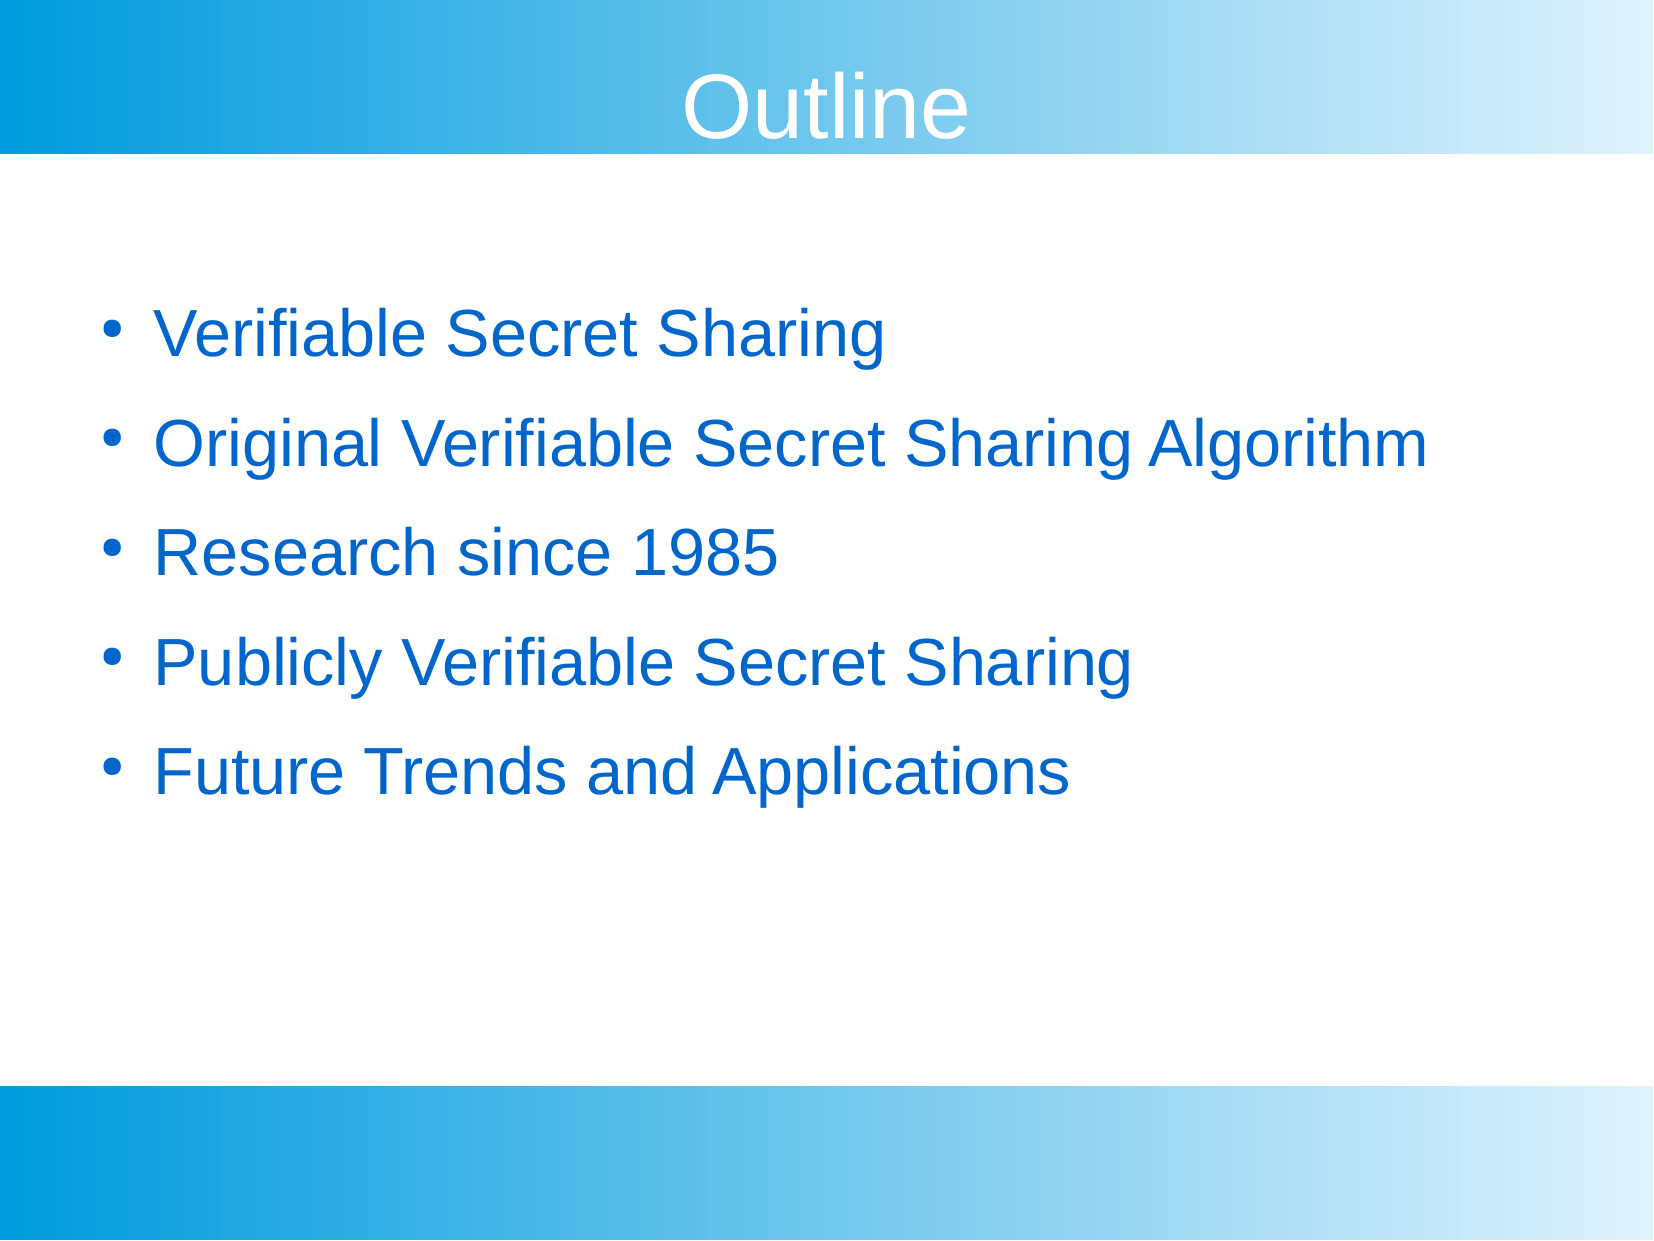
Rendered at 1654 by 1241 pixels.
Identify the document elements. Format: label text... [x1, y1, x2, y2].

title Outline [82, 0, 1571, 206]
list Verifiable Secret Sharing Original Verifiable Secret Sharing Algorithm Research since 1985 Publicly Verifiable Secret Sharing Future Trends and Applications [82, 290, 1571, 1010]
